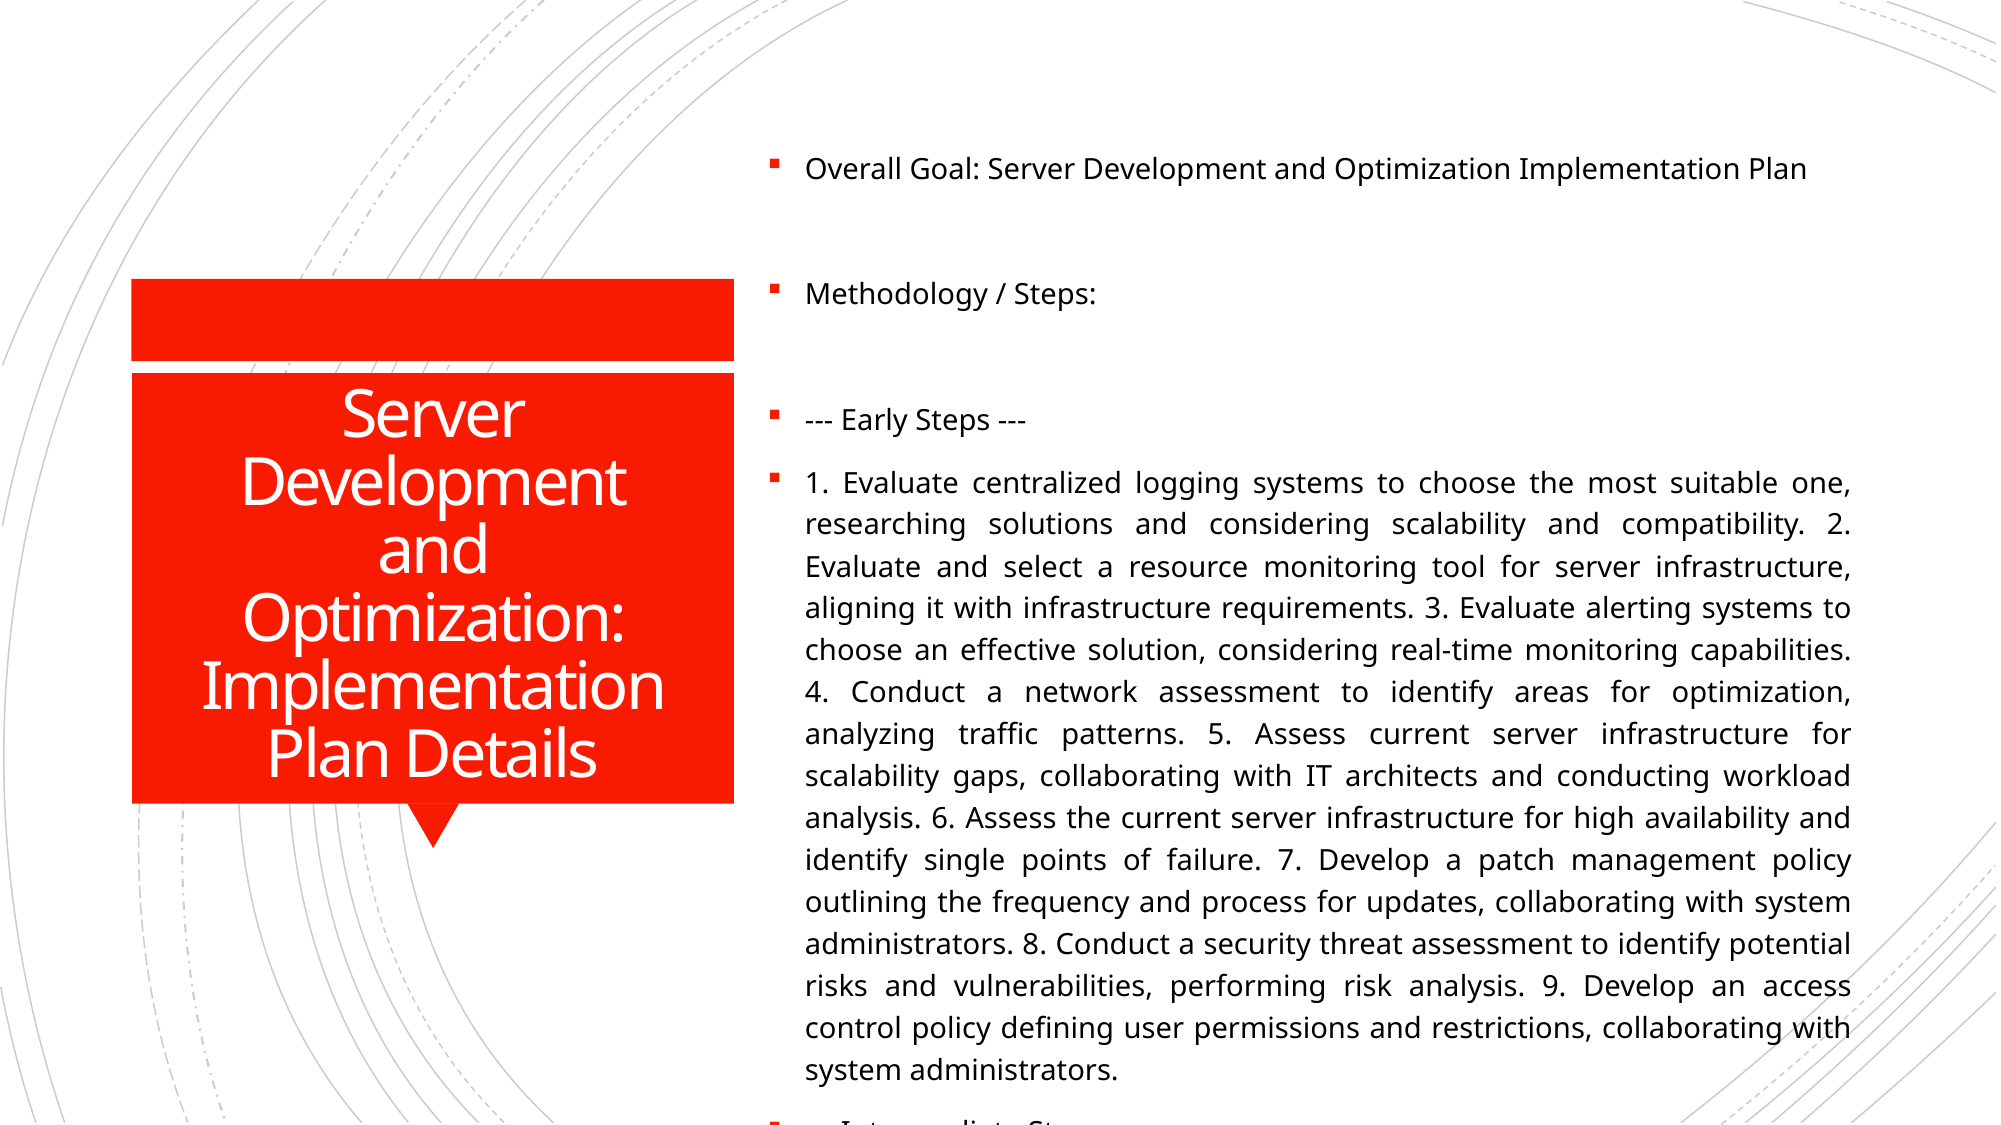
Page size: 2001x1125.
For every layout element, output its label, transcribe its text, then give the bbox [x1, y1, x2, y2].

list Overall Goal: Server Development and Optimization Implementation Plan Methodology / Steps: --- Early Steps --- 1. Evaluate centralized logging systems to choose the most suitable one, researching solutions and considering scalability and compatibility. 2. Evaluate and select a resource monitoring tool for server infrastructure, aligning it with infrastructure requirements. 3. Evaluate alerting systems to choose an effective solution, considering real-time monitoring capabilities. 4. Conduct a network assessment to identify areas for optimization, analyzing traffic patterns. 5. Assess current server infrastructure for scalability gaps, collaborating with IT architects and conducting workload analysis. 6. Assess the current server infrastructure for high availability and identify single points of failure. 7. Develop a patch management policy outlining the frequency and process for updates, collaborating with system administrators. 8. Conduct a security threat assessment to identify potential risks and vulnerabilities, performing risk analysis. 9. Develop an access control policy defining user permissions and restrictions, collaborating with system administrators. --- Intermediate Steps --- 1. Integrate the selected logging system into your server infrastructure, configuring log sources and collaborating with IT teams. 2. Configure and integrate the selected monitoring tool with the server infrastructure, following tool documentation and testing configurations. 3. Configure alerts based on abnormal server behavior or performance issues, defining alert thresholds and collaborating with monitoring teams. 4. Configure the selected load balancer for your server infrastructure, following load balancer documentation and testing configurations. 5. Develop a caching strategy based on server workload and application requirements, collaborating with development teams and analyzing application behavior. 6. Develop a process for auditing server logs for security and compliance, defining audit criteria and collaborating with security and compliance teams. 7. Identify redundancy solutions and create a mitigation plan. 8. Evaluate and implement automated patching tools for efficient updates, aligning with policy requirements. 9. Evaluate and select an IDS solution suitable for the infrastructure, aligning with the threat assessment. 10. Evaluate and select a firewall solution aligned with access control policies. --- Advanced Steps --- 1. Implement selected caching mechanisms and conduct testing, configuring caching and performing load testing. 2. Implement the planned upgrades to enhance scalability, upgrading hardware and implementing scaling solutions. 3. Implement resource monitoring in the production environment and provide training, rolling out the solution and training relevant teams. 4. Execute performance testing on critical server applications, using testing tools and analyzing results. 5. Develop a roadmap for scaling server infrastructure based on growth assessments, defining milestones and collaborating with IT and business teams. 6. Implement identified optimizations and monitor the impact, making configuration changes and analyzing performance. 7. Upgrade hardware and configure redundant systems. 8. Configure firewall rules and perform security testing. 9. Implement the selected IDS solution and integrate it into the server infrastructure, performing integration testing. 10. Implement the selected firewall solution and conduct testing. Tools/Platforms (Overall): ELK Stack (Elasticsearch, Logstash, Kibana), Splunk, Grafana, Prometheus, Dynatrace, InfluxDB, OpsGenie, PagerDuty, HAProxy, Nginx, Citrix ADC, F5 BIG-IP, Redis, Varnish, Akamai, Cloudflare, Keepalived, OpenVAS, Veeam Backup & Replication, iptables, Tenable, Qualys, Snort, Cisco Firepower, Suricata, Cisco ASA, Palo Alto Networks, docker, kubernetes, Amazon ECS, Google Kubernetes Engine (GKE), OpenStack, VMware vSphere, Apache JMeter, LoadRunner, Datadog, New Relic, Collectd Subtask Estimates (Aggregated): --- Early Steps --- Evaluation: 40h; Research: 30h; Monitoring Tool Research: 40h; Alignment with Requirements: 30h; Assessment: 40h; Traffic Pattern Analysis: 30h; Scalability Analysis: 50h; Collaboration with IT Architects: 40h; Risk Assessment: 25h; Single Point of Failure Identification: 20h; Policy Development: 40h; Collaboration with System Administrators: 30h; Threat Assessment: 40h; Risk Analysis: 30h; Policy Development: 40h; Collaboration with System Administrators: 30h --- Intermediate Steps --- Integration: 60h; Collaboration with IT Teams: 50h; Configuration Setup: 60h; Testing: 50h; Configuration: 60h; Collaboration with Monitoring Teams: 50h; Configuration Setup: 60h; Testing: 50h; Strategy Development: 50h; Collaboration with Development Teams: 40h; Process Development: 40h; Collaboration with Security and Compliance Teams: 30h; Solution Identification: 30h; Mitigation Plan Creation: 25h; Research: 50h; Alignment with Policy Requirements: 40h; Research: 50h; Alignment with Threat Assessment: 40h; Research: 50h; Alignment with Policy Requirements: 40h --- Advanced Steps --- Configuration: 60h; Load Testing: 50h; Hardware Upgrade: 80h; Scaling Solution Implementation: 70h; Rollout: 70h; Training: 60h; Testing Execution: 70h; Results Analysis: 40h; Roadmap Development: 60h; Collaboration with IT and Business Teams: 50h; Implementation: 60h; Performance Monitoring: 50h; Hardware Upgrade: 40h; Redundancy Configuration: 35h; Configuration: 60h; Security Testing: 50h; Configuration: 60h; Integration Testing: 50h; Configuration: 60h; Security Testing: 50h [752, 135, 1868, 993]
title Server Development and Optimization: Implementation Plan Details [145, 385, 720, 789]
